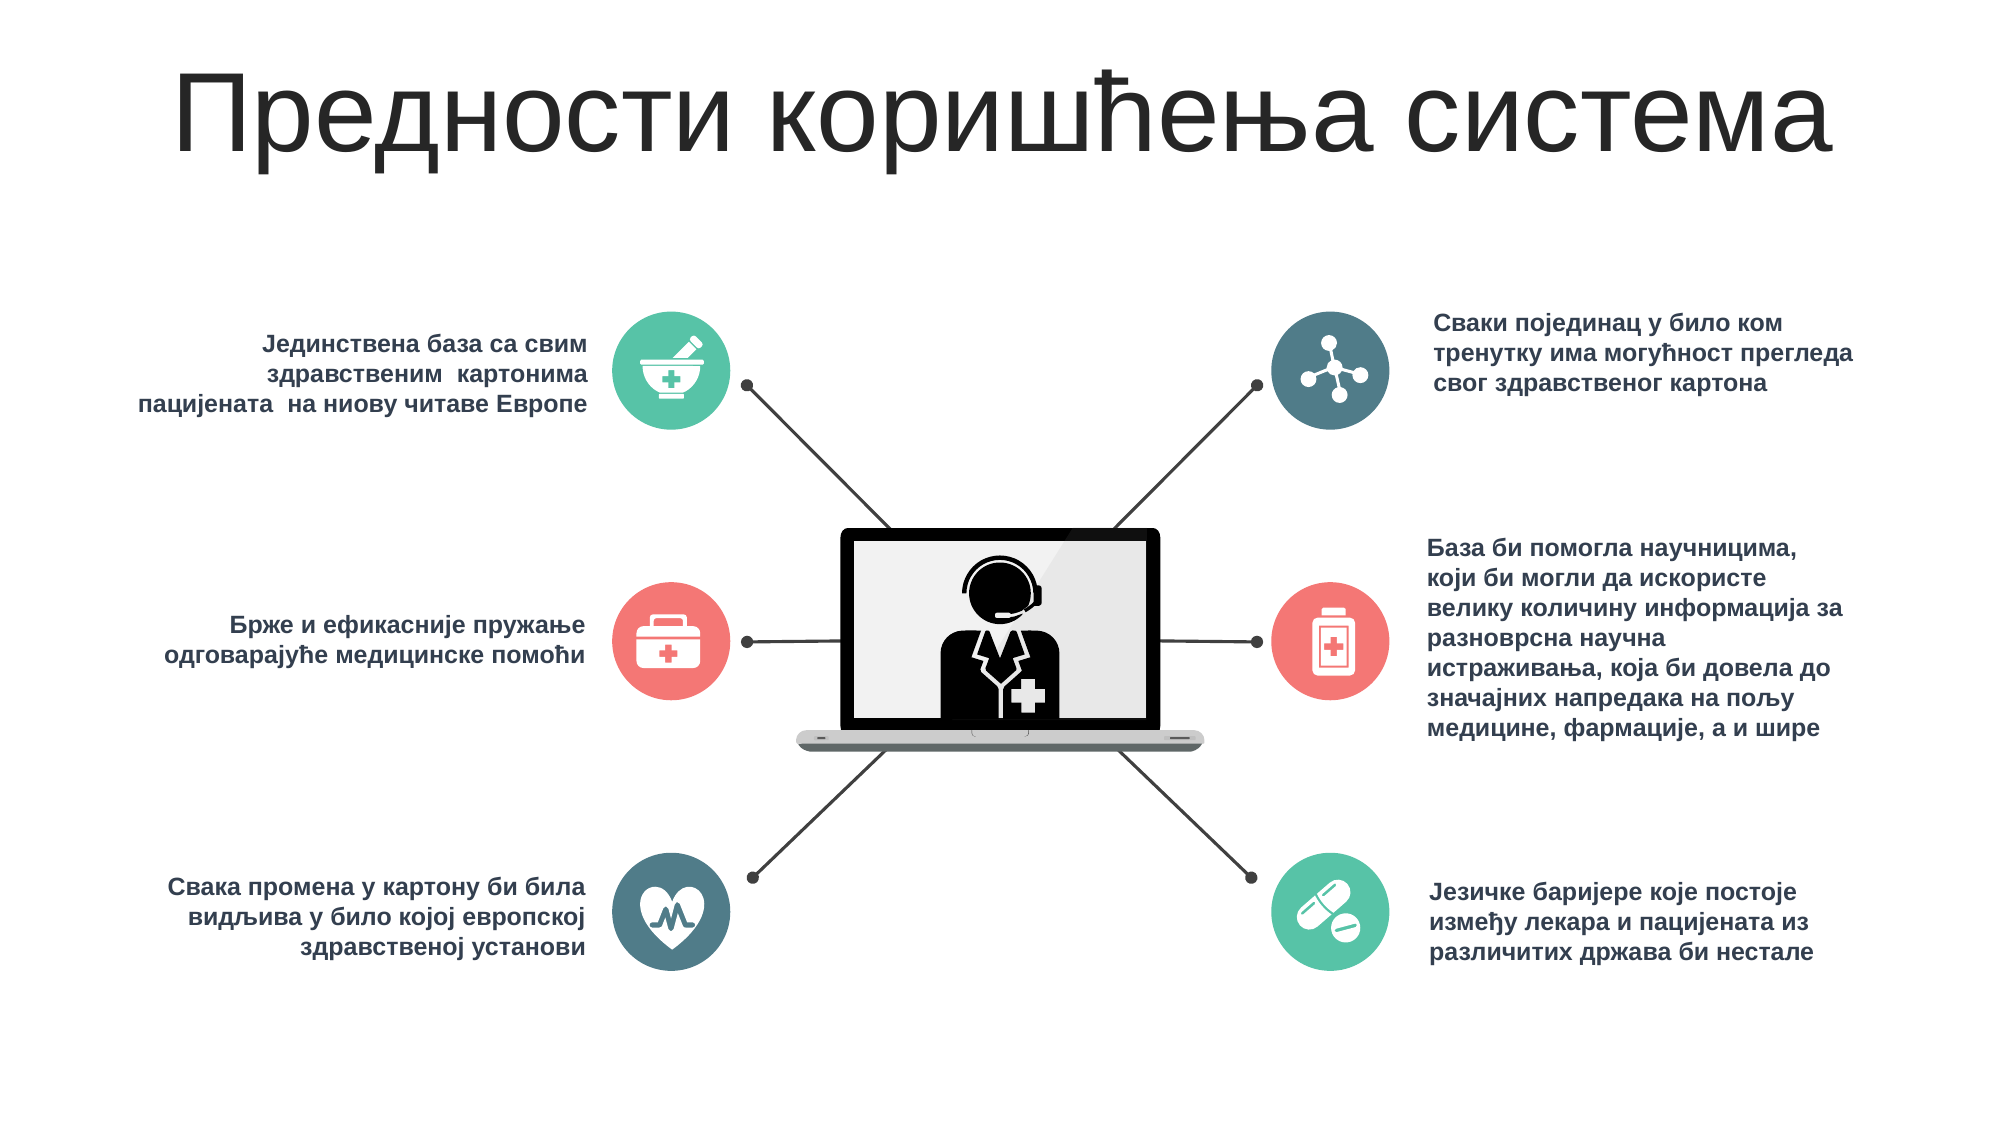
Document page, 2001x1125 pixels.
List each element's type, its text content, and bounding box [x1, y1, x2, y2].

text_box Брже и ефикасније пружање одговарајуће медицинске помоћи [113, 601, 601, 677]
text_box Сваки појединац у било ком тренутку има могућност прегледа свог здравственог картона [1418, 298, 1870, 404]
text_box [1330, 912, 1362, 944]
text_box [611, 310, 732, 431]
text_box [794, 526, 1206, 753]
text_box [639, 334, 705, 400]
text_box Свака промена у картону би била видљива у било којој европској здравственој установи [113, 863, 601, 969]
text_box [611, 851, 732, 972]
text_box [611, 581, 732, 702]
text_box Језичке баријере које постоје између лекара и пацијената из различитих држава би нестале [1414, 867, 1865, 973]
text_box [1002, 385, 1258, 878]
text_box [639, 885, 706, 951]
text_box [1295, 878, 1352, 931]
text_box [1311, 606, 1357, 677]
text_box [1270, 851, 1391, 972]
text_box [1270, 310, 1391, 431]
text_box [635, 613, 702, 670]
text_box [940, 525, 1060, 720]
text_box Јединствена база са свим здравственим картонима пацијената на ниову читаве Европе [115, 320, 604, 425]
list Предности коришћења система [53, 55, 1952, 175]
text_box База би помогла научницима, који би могли да искористе велику количину информација за разноврсна научна истраживања, која би довела до значајних напредака на пoљу медицине, фармације, а и шире [1412, 524, 1863, 749]
text_box [1299, 334, 1370, 404]
text_box [1270, 581, 1391, 702]
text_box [746, 385, 1002, 878]
